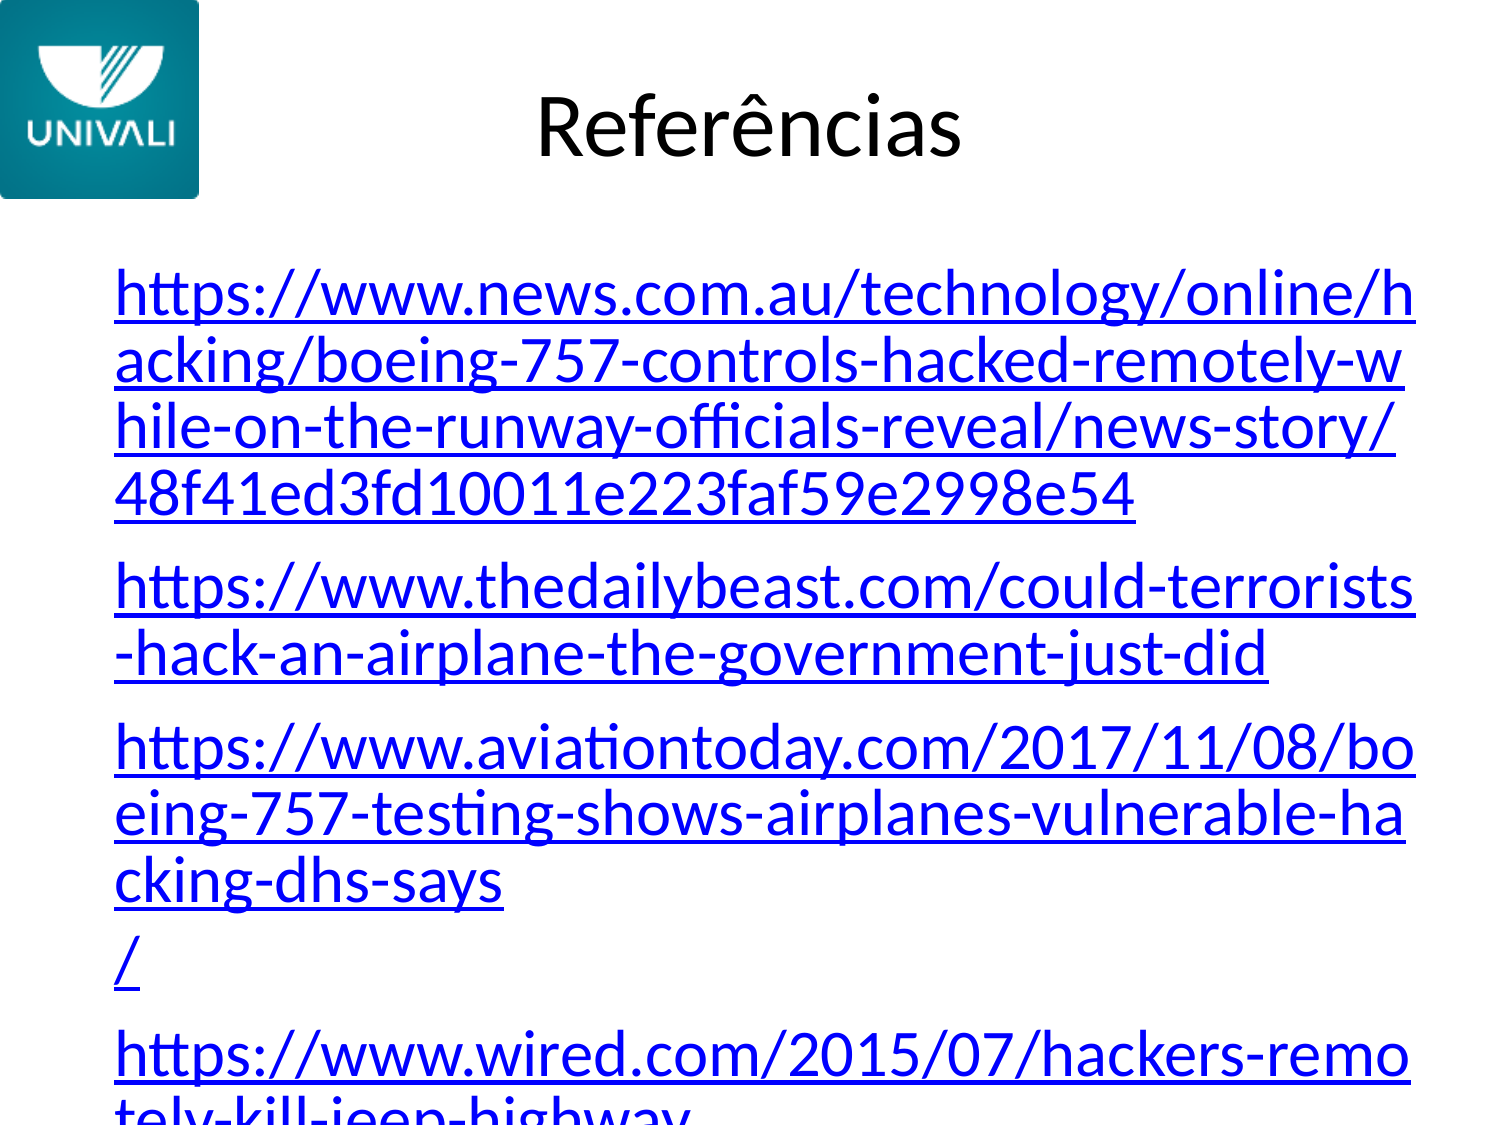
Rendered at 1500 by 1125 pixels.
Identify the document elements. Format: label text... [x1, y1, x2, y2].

text_box https://www.news.com.au/technology/online/hacking/boeing-757-controls-hacked-remotely-while-on-the-runway-officials-reveal/news-story/48f41ed3fd10011e223faf59e2998e54 https://www.thedailybeast.com/could-terrorists-hack-an-airplane-the-government-just-did https://www.aviationtoday.com/2017/11/08/boeing-757-testing-shows-airplanes-vulnerable-hacking-dhs-says/ https://www.wired.com/2015/07/hackers-remotely-kill-jeep-highway/ https://www.wired.com/2016/08/jeep-hackers-return-high-speed-steering-acceleration-hacks/ [99, 241, 1442, 1071]
picture [0, 0, 199, 199]
title Referências [112, 0, 1388, 240]
